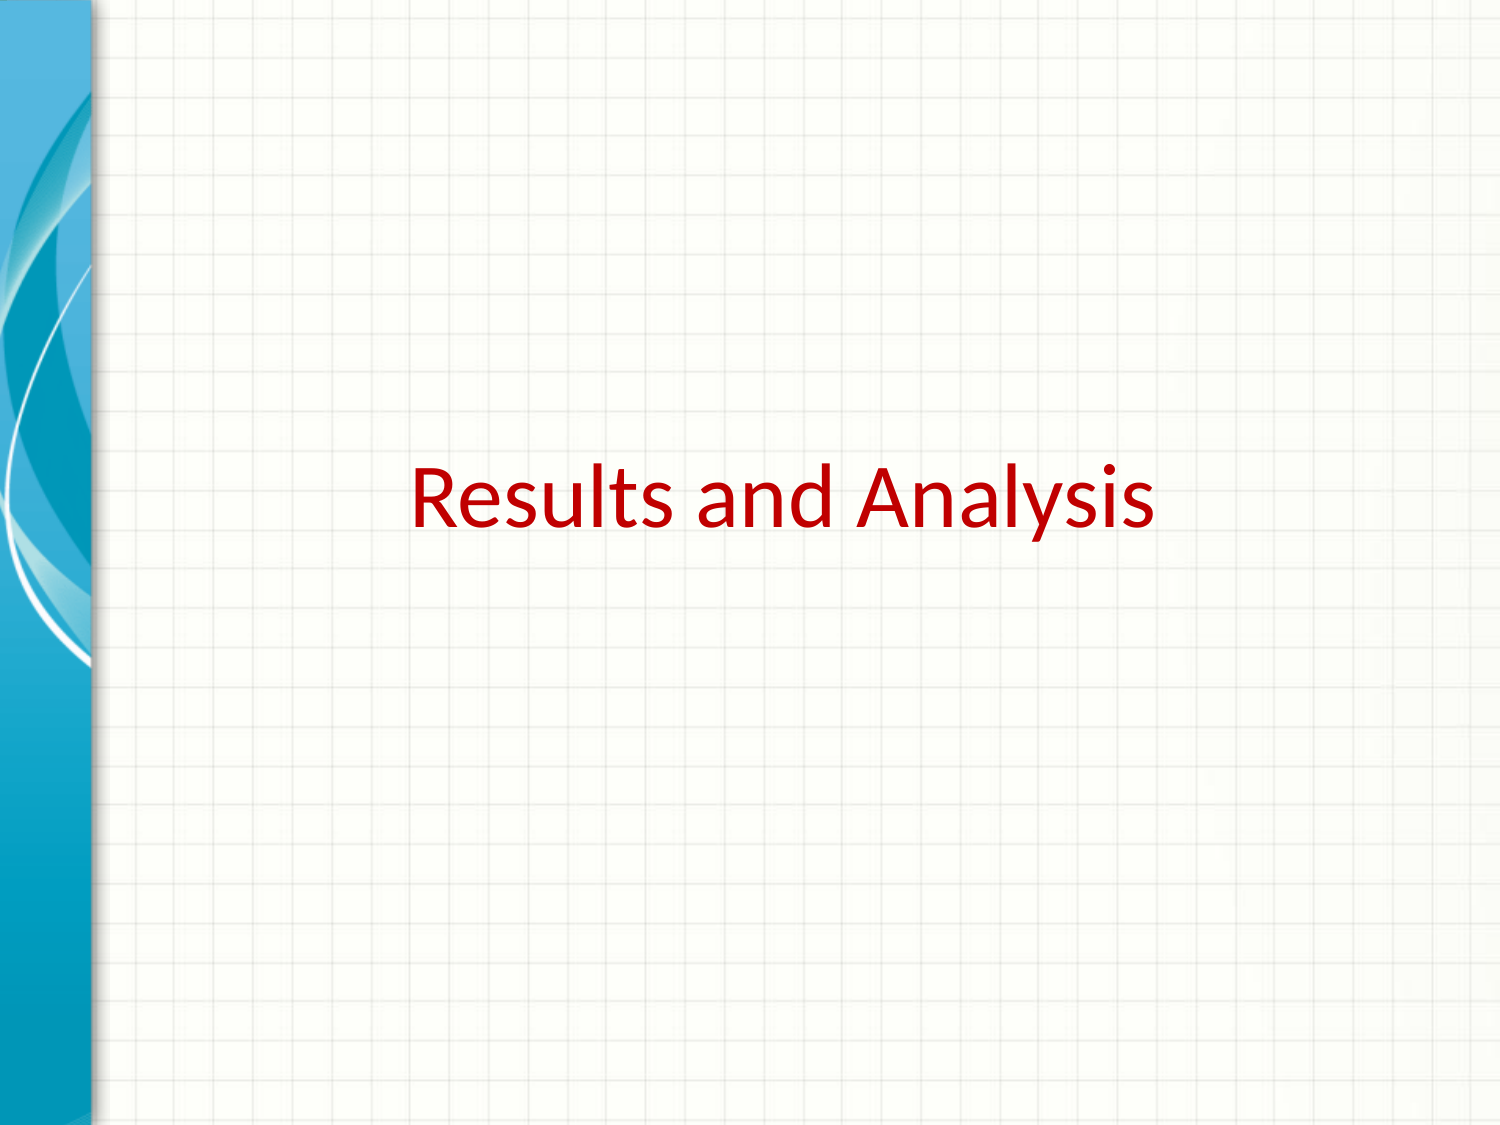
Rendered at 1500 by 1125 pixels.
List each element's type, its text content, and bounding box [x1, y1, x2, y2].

title Results and Analysis [125, 44, 1450, 938]
picture [0, 0, 1500, 1125]
